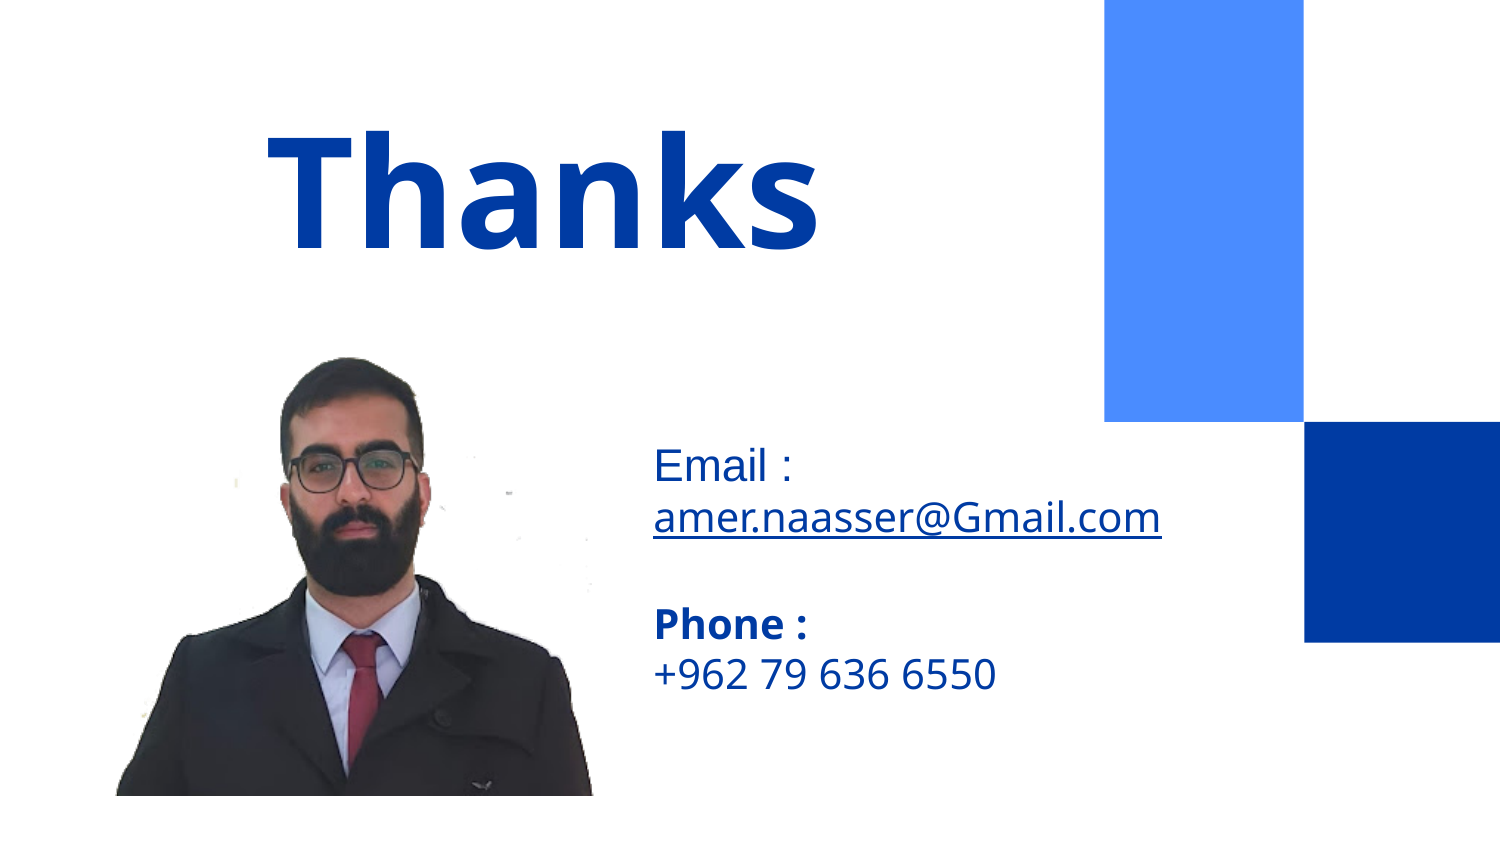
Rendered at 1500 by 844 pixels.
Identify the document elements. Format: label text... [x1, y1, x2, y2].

picture [86, 265, 618, 796]
text_box Email : amer.naasser@Gmail.com Phone : +962 79 636 6550 [638, 421, 1304, 775]
title Thanks [250, 47, 915, 327]
